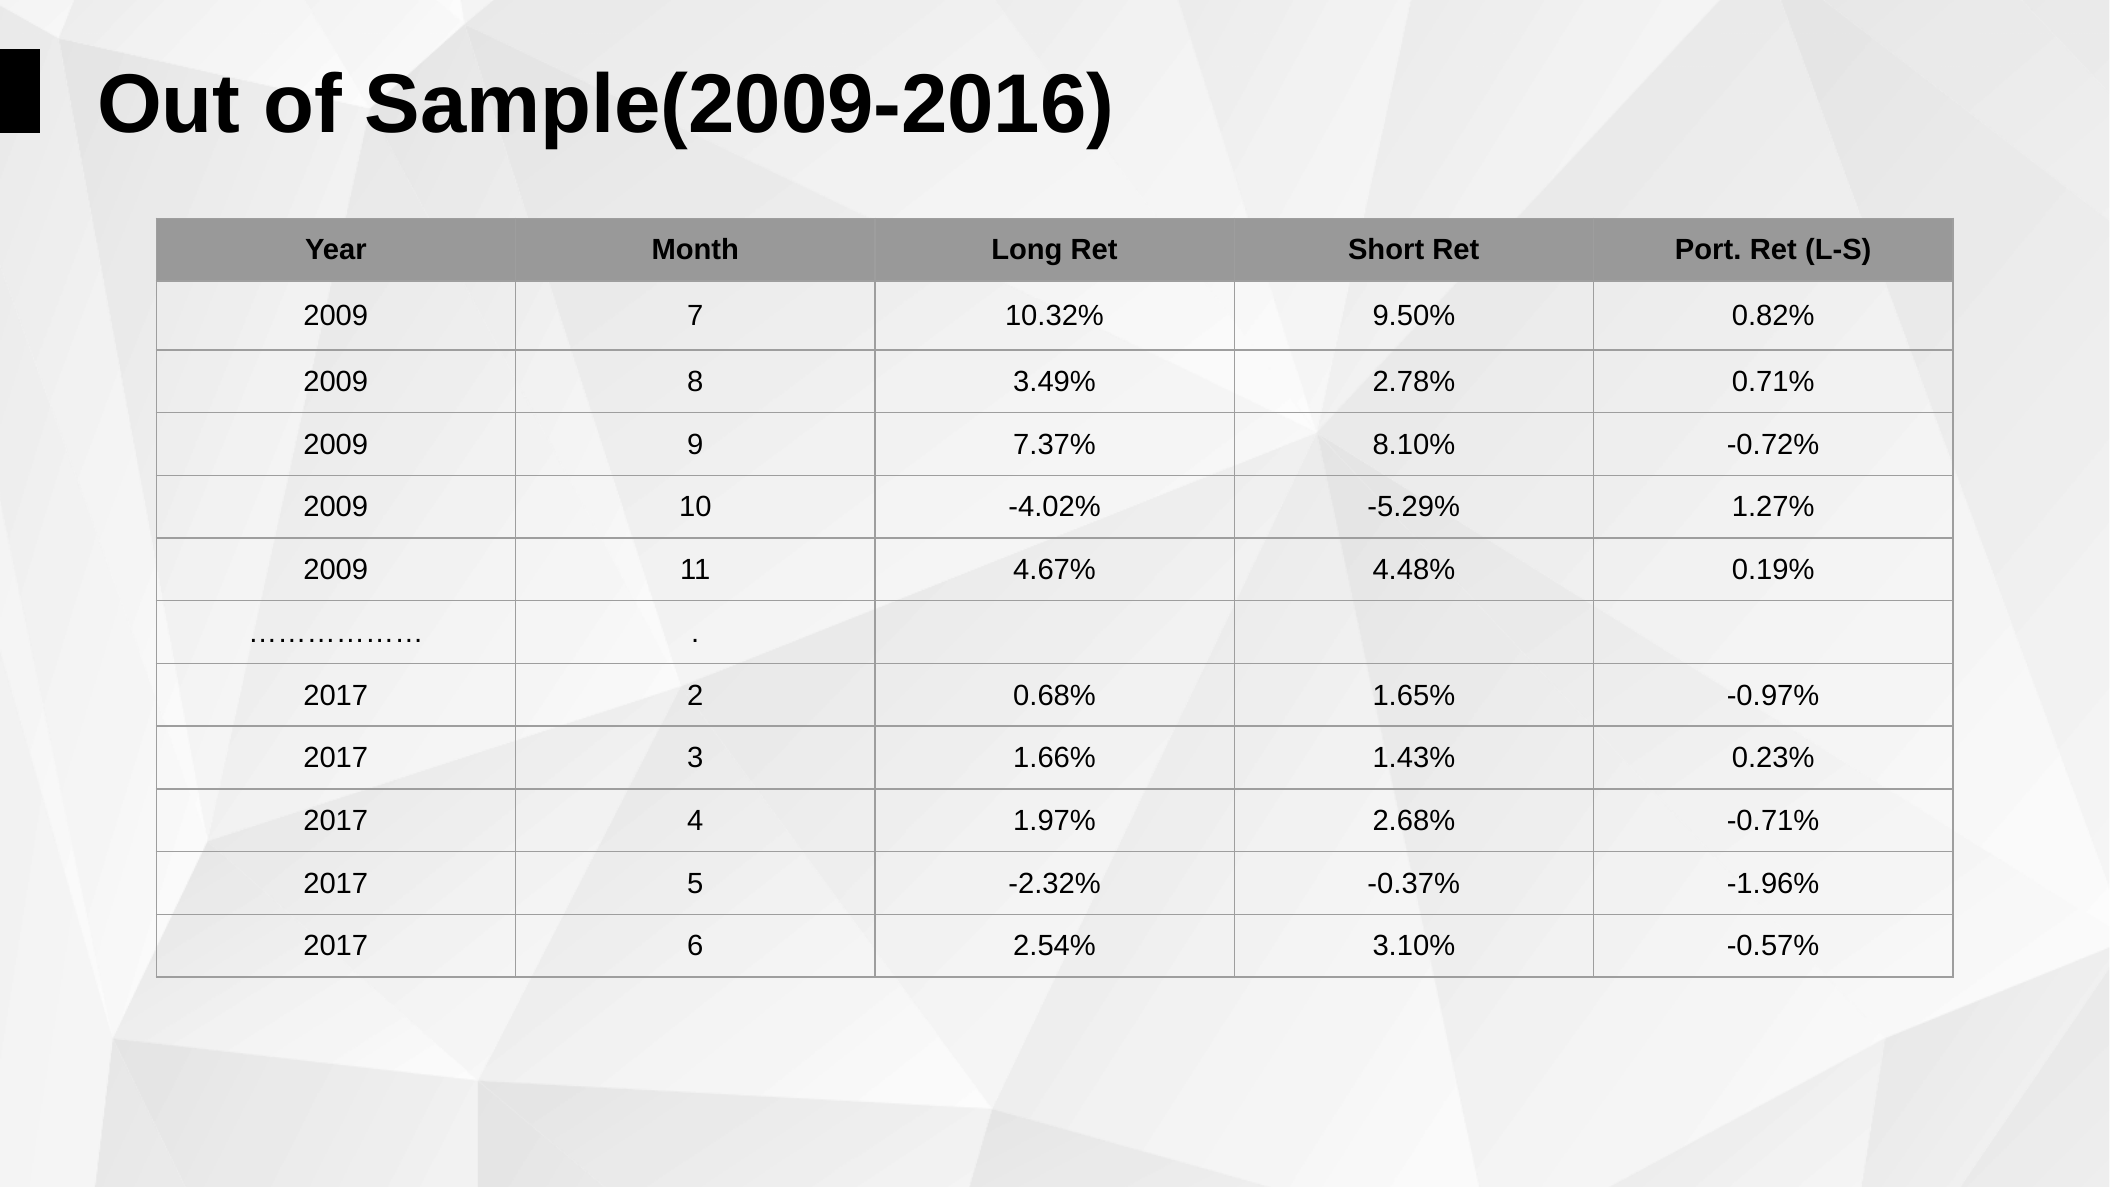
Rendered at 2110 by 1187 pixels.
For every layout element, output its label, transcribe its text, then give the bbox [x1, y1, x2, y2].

table_cell 3.10% [1235, 915, 1593, 976]
table_cell 1.27% [1594, 476, 1952, 537]
table_cell 3.49% [876, 351, 1234, 412]
table_cell -2.32% [876, 852, 1234, 914]
table_cell 2.54% [876, 915, 1234, 976]
table_cell 0.23% [1594, 727, 1952, 788]
table_cell 2017 [157, 664, 515, 725]
table_cell 0.82% [1594, 282, 1952, 349]
table_cell 9 [516, 413, 874, 475]
table_cell [876, 601, 1234, 663]
text_box Out of Sample(2009-2016) [82, 34, 1207, 137]
table_cell -0.37% [1235, 852, 1593, 914]
table_cell 7 [516, 282, 874, 349]
table_cell 0.19% [1594, 539, 1952, 600]
table_header Port. Ret (L-S) [1594, 219, 1952, 280]
table_cell 2009 [157, 539, 515, 600]
table_cell -0.71% [1594, 790, 1952, 851]
table_cell 4 [516, 790, 874, 851]
table_cell 2.68% [1235, 790, 1593, 851]
table_cell 1.43% [1235, 727, 1593, 788]
table_cell 3 [516, 727, 874, 788]
table_cell 2009 [157, 282, 515, 349]
picture [0, 0, 2110, 1187]
table_cell 2017 [157, 790, 515, 851]
table_cell 2017 [157, 727, 515, 788]
table_cell [1594, 601, 1952, 663]
text_box [0, 49, 39, 133]
table_cell 2 [516, 664, 874, 725]
table_cell . [516, 601, 874, 663]
table_cell 0.71% [1594, 351, 1952, 412]
table_cell 10 [516, 476, 874, 537]
table_cell 6 [516, 915, 874, 976]
table_cell 2009 [157, 351, 515, 412]
table_cell 0.68% [876, 664, 1234, 725]
table_header Month [516, 219, 874, 280]
table_cell 2017 [157, 915, 515, 976]
table_cell 2009 [157, 476, 515, 537]
table_cell 11 [516, 539, 874, 600]
table_cell -0.97% [1594, 664, 1952, 725]
table_cell 2009 [157, 413, 515, 475]
table_cell 9.50% [1235, 282, 1593, 349]
table_cell 4.67% [876, 539, 1234, 600]
table_cell 5 [516, 852, 874, 914]
table_cell 8 [516, 351, 874, 412]
table_cell 2.78% [1235, 351, 1593, 412]
table_header Short Ret [1235, 219, 1593, 280]
table_cell [1235, 601, 1593, 663]
table_cell 7.37% [876, 413, 1234, 475]
table_cell ……………… [157, 601, 515, 663]
table_header Long Ret [876, 219, 1234, 280]
table_cell 4.48% [1235, 539, 1593, 600]
table_cell 8.10% [1235, 413, 1593, 475]
table_cell 1.97% [876, 790, 1234, 851]
table_cell -0.57% [1594, 915, 1952, 976]
table_cell 1.65% [1235, 664, 1593, 725]
table_cell -0.72% [1594, 413, 1952, 475]
table_cell 10.32% [876, 282, 1234, 349]
table_cell 1.66% [876, 727, 1234, 788]
table_cell 2017 [157, 852, 515, 914]
table_cell -4.02% [876, 476, 1234, 537]
table_cell -5.29% [1235, 476, 1593, 537]
table_header Year [157, 219, 515, 280]
table_cell -1.96% [1594, 852, 1952, 914]
